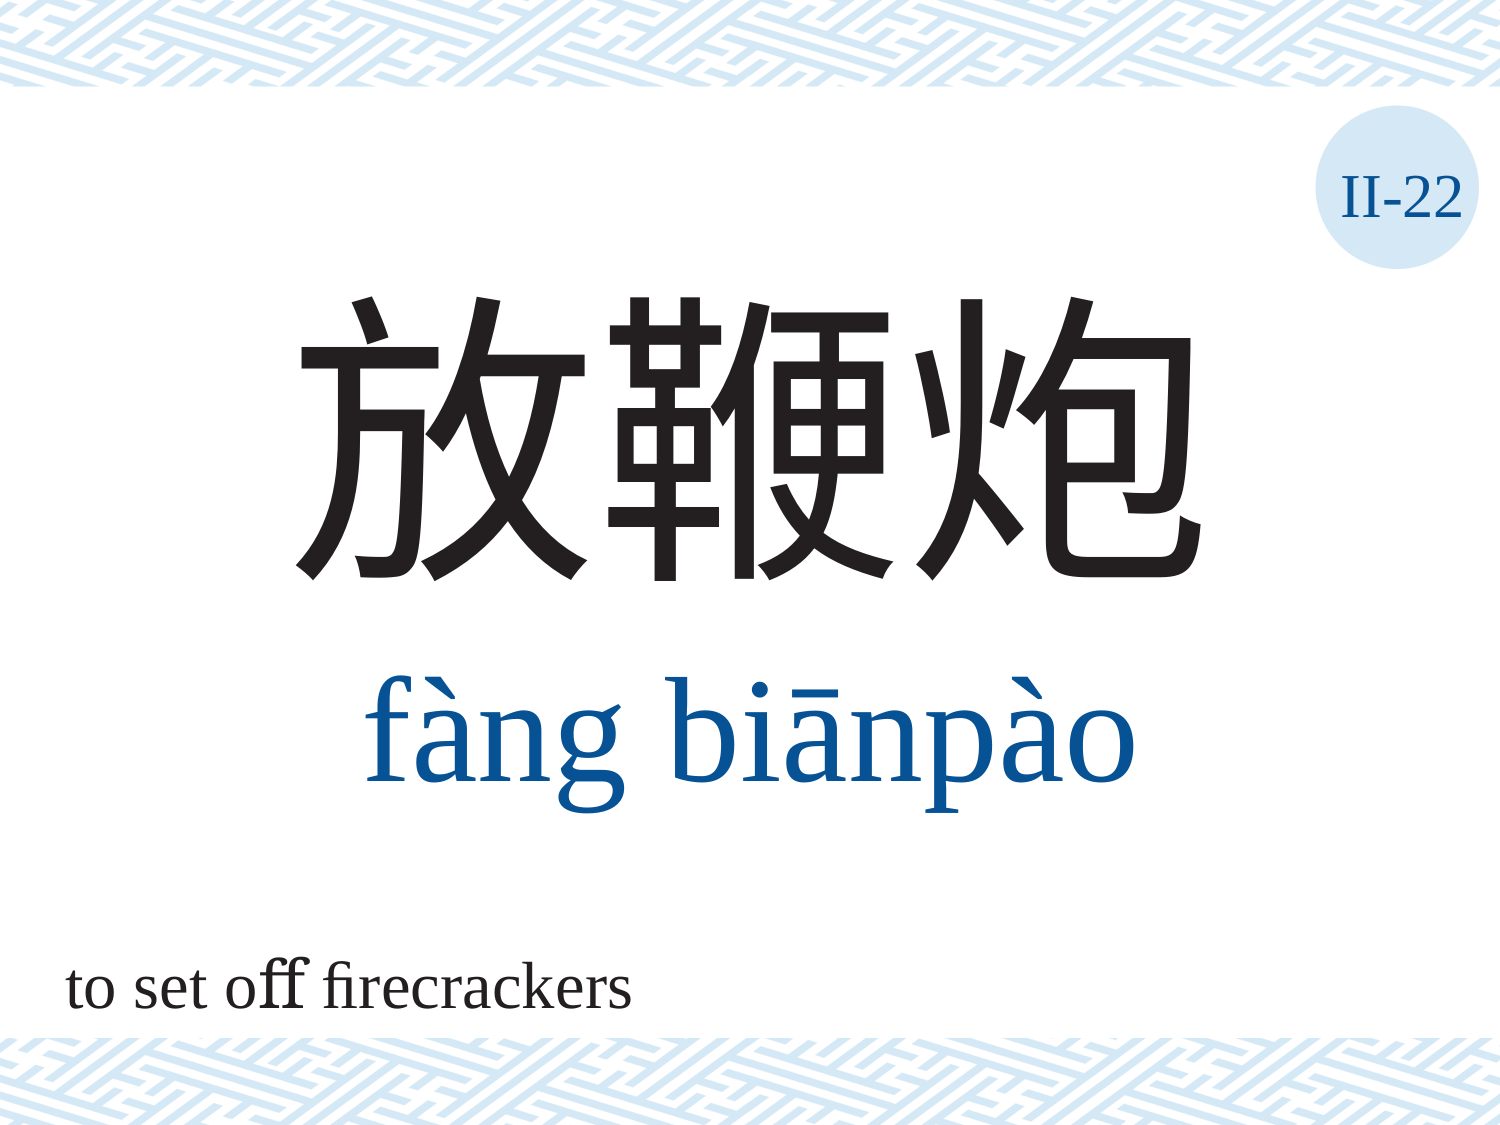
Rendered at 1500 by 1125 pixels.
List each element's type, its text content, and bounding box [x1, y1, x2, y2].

text_box to set oﬀ ﬁrecrackers [62, 942, 711, 1023]
text_box II-22 放鞭炮 fàng biānpào [285, 154, 1467, 812]
picture [0, 0, 1500, 1125]
